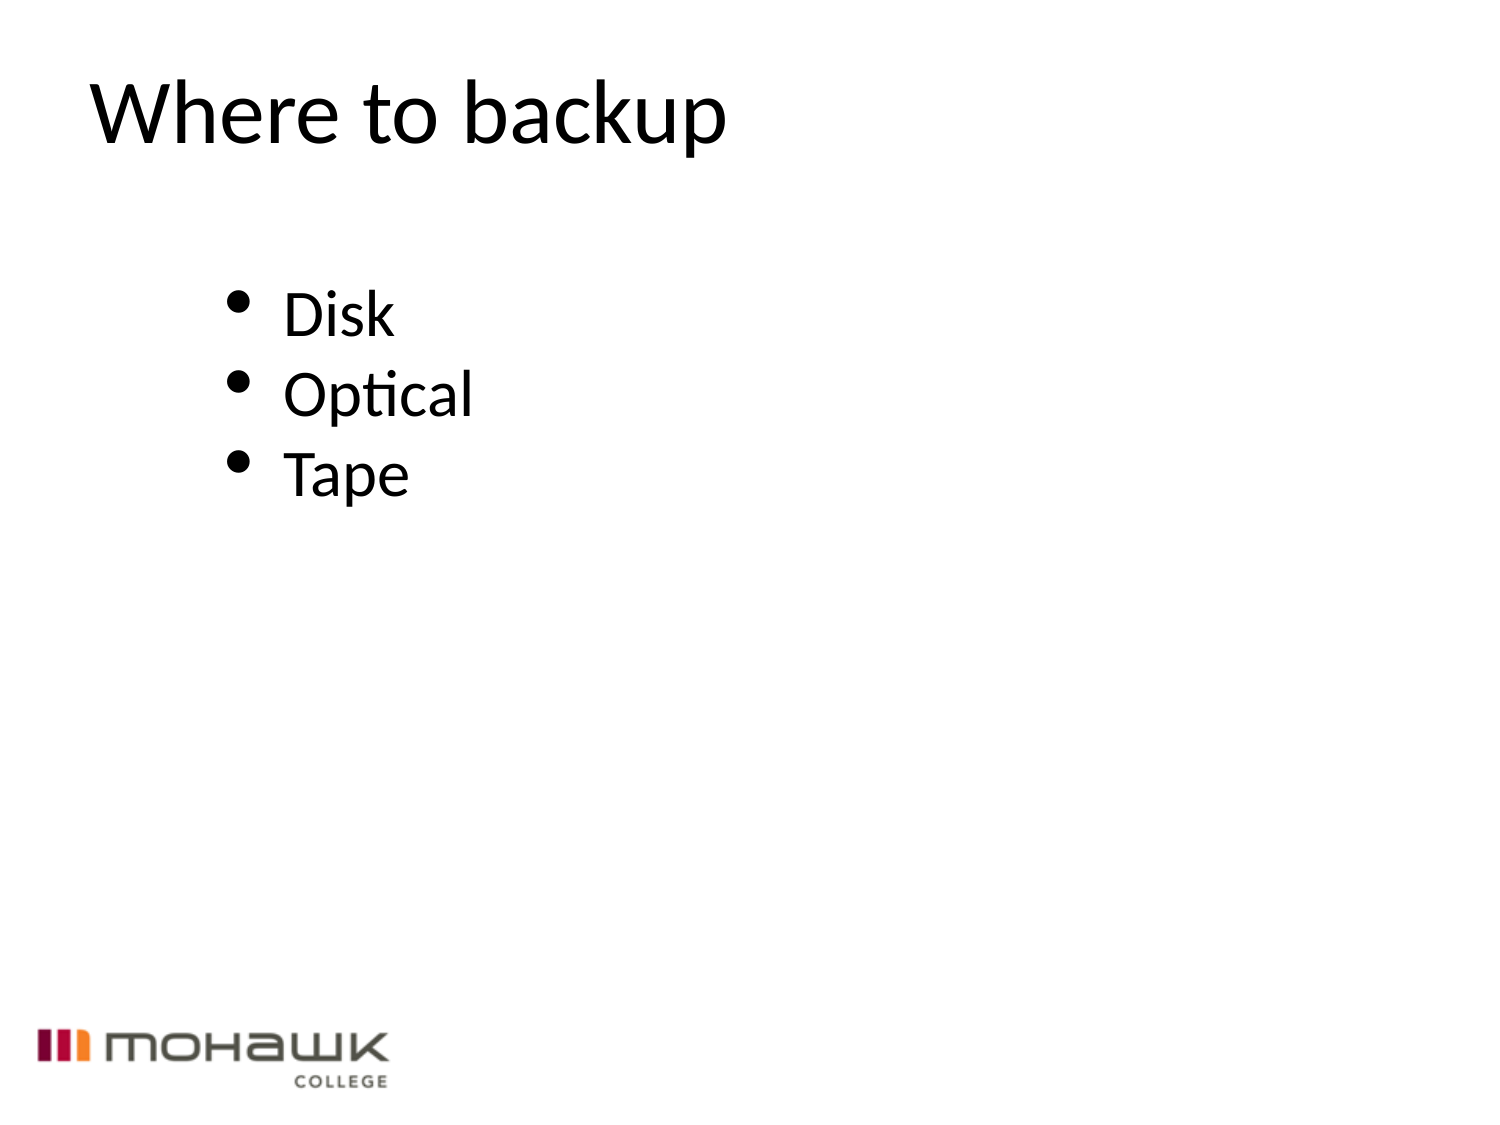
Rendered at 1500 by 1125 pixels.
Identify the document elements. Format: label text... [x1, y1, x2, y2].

picture [5, 1000, 422, 1118]
text_box Disk Optical Tape [212, 262, 988, 650]
text_box Where to backup [75, 45, 1425, 233]
